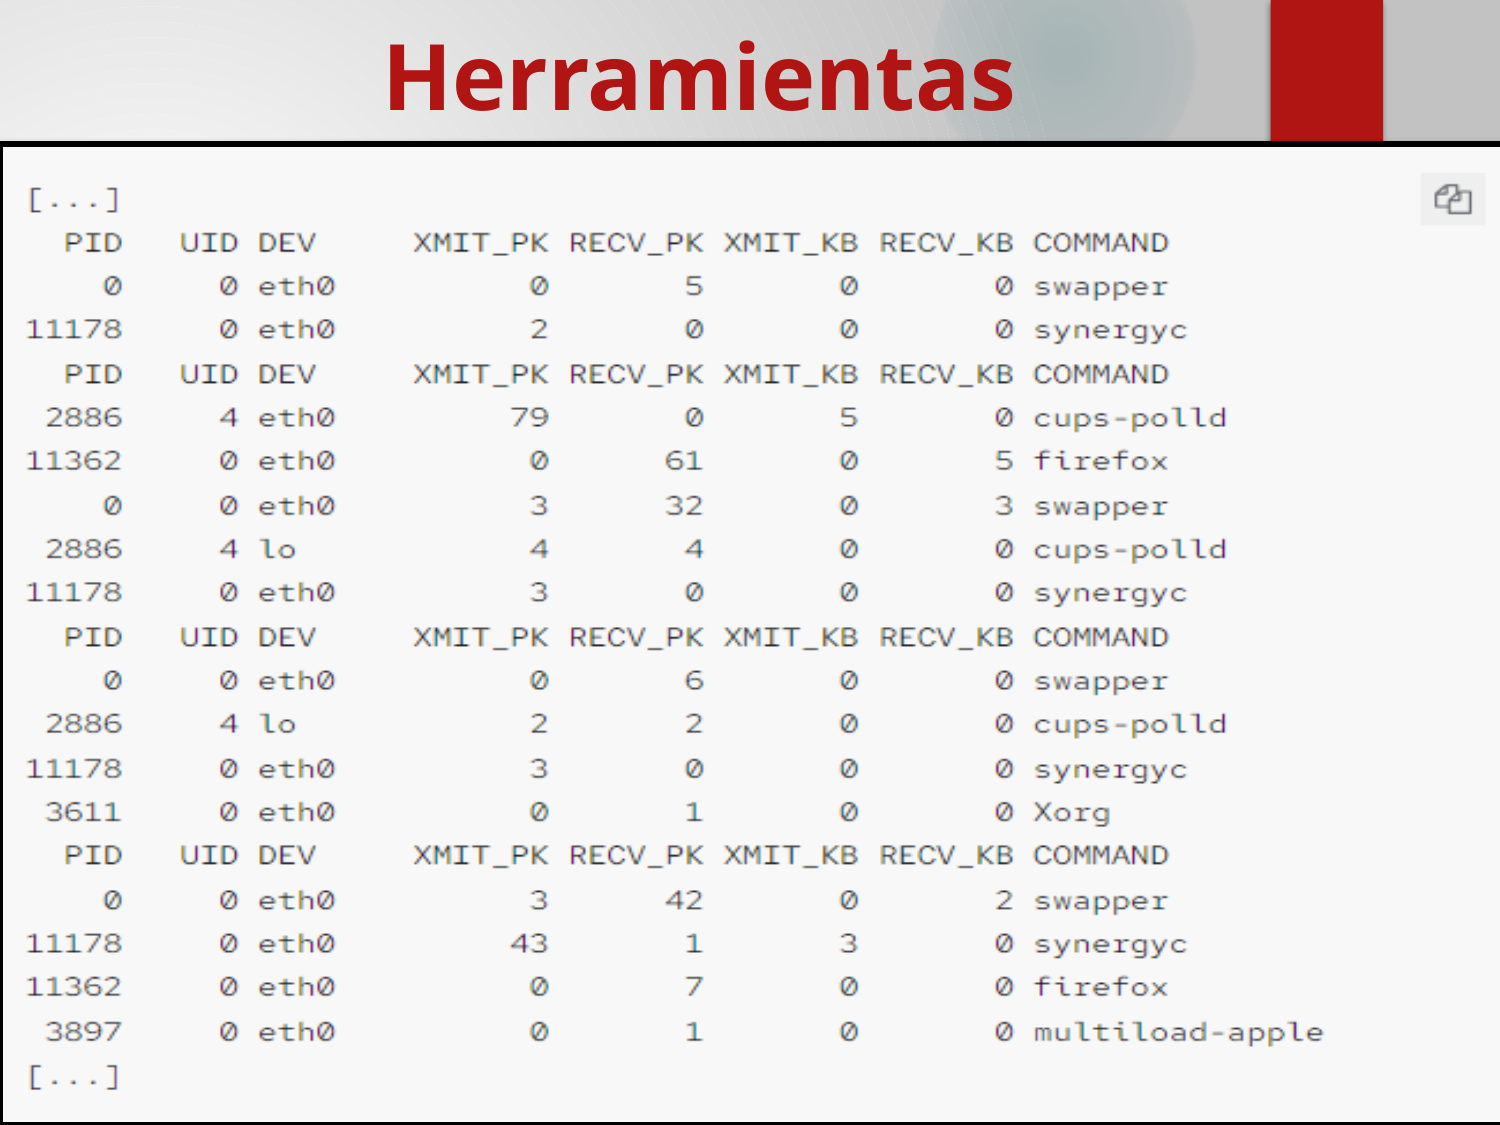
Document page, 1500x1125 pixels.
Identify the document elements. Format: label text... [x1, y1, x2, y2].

picture [2, 146, 1500, 1122]
text_box Online Sanity Checker [84, 133, 1273, 139]
text_box Herramientas [0, 6, 1399, 141]
